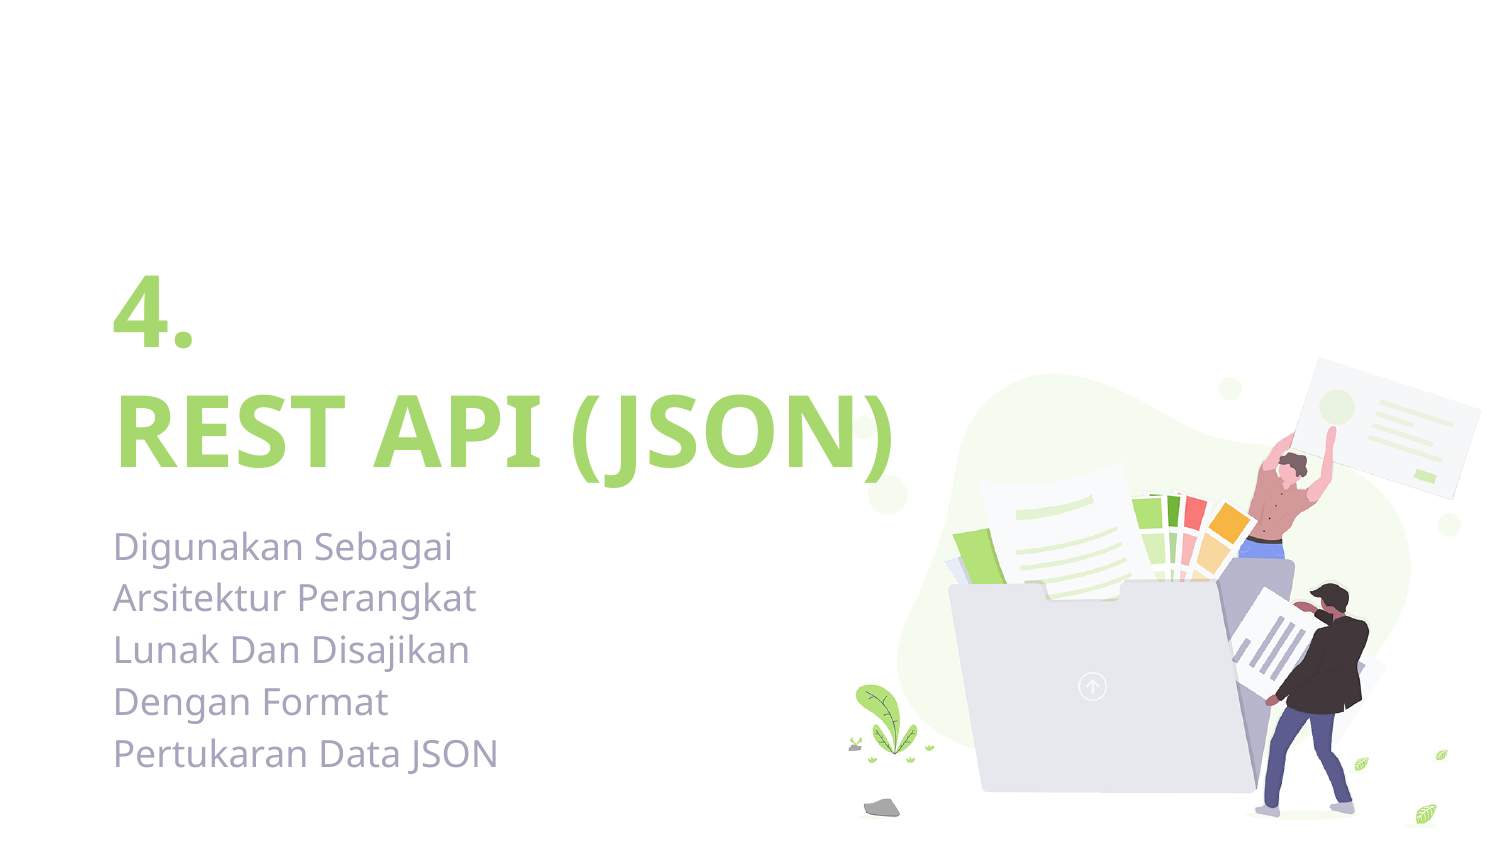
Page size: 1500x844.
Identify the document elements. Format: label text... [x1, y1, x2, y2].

title 4. REST API (JSON) [112, 297, 929, 488]
picture [844, 356, 1482, 828]
subtitle Digunakan Sebagai Arsitektur Perangkat Lunak Dan Disajikan Dengan Format Pertukaran Data JSON [112, 515, 522, 645]
